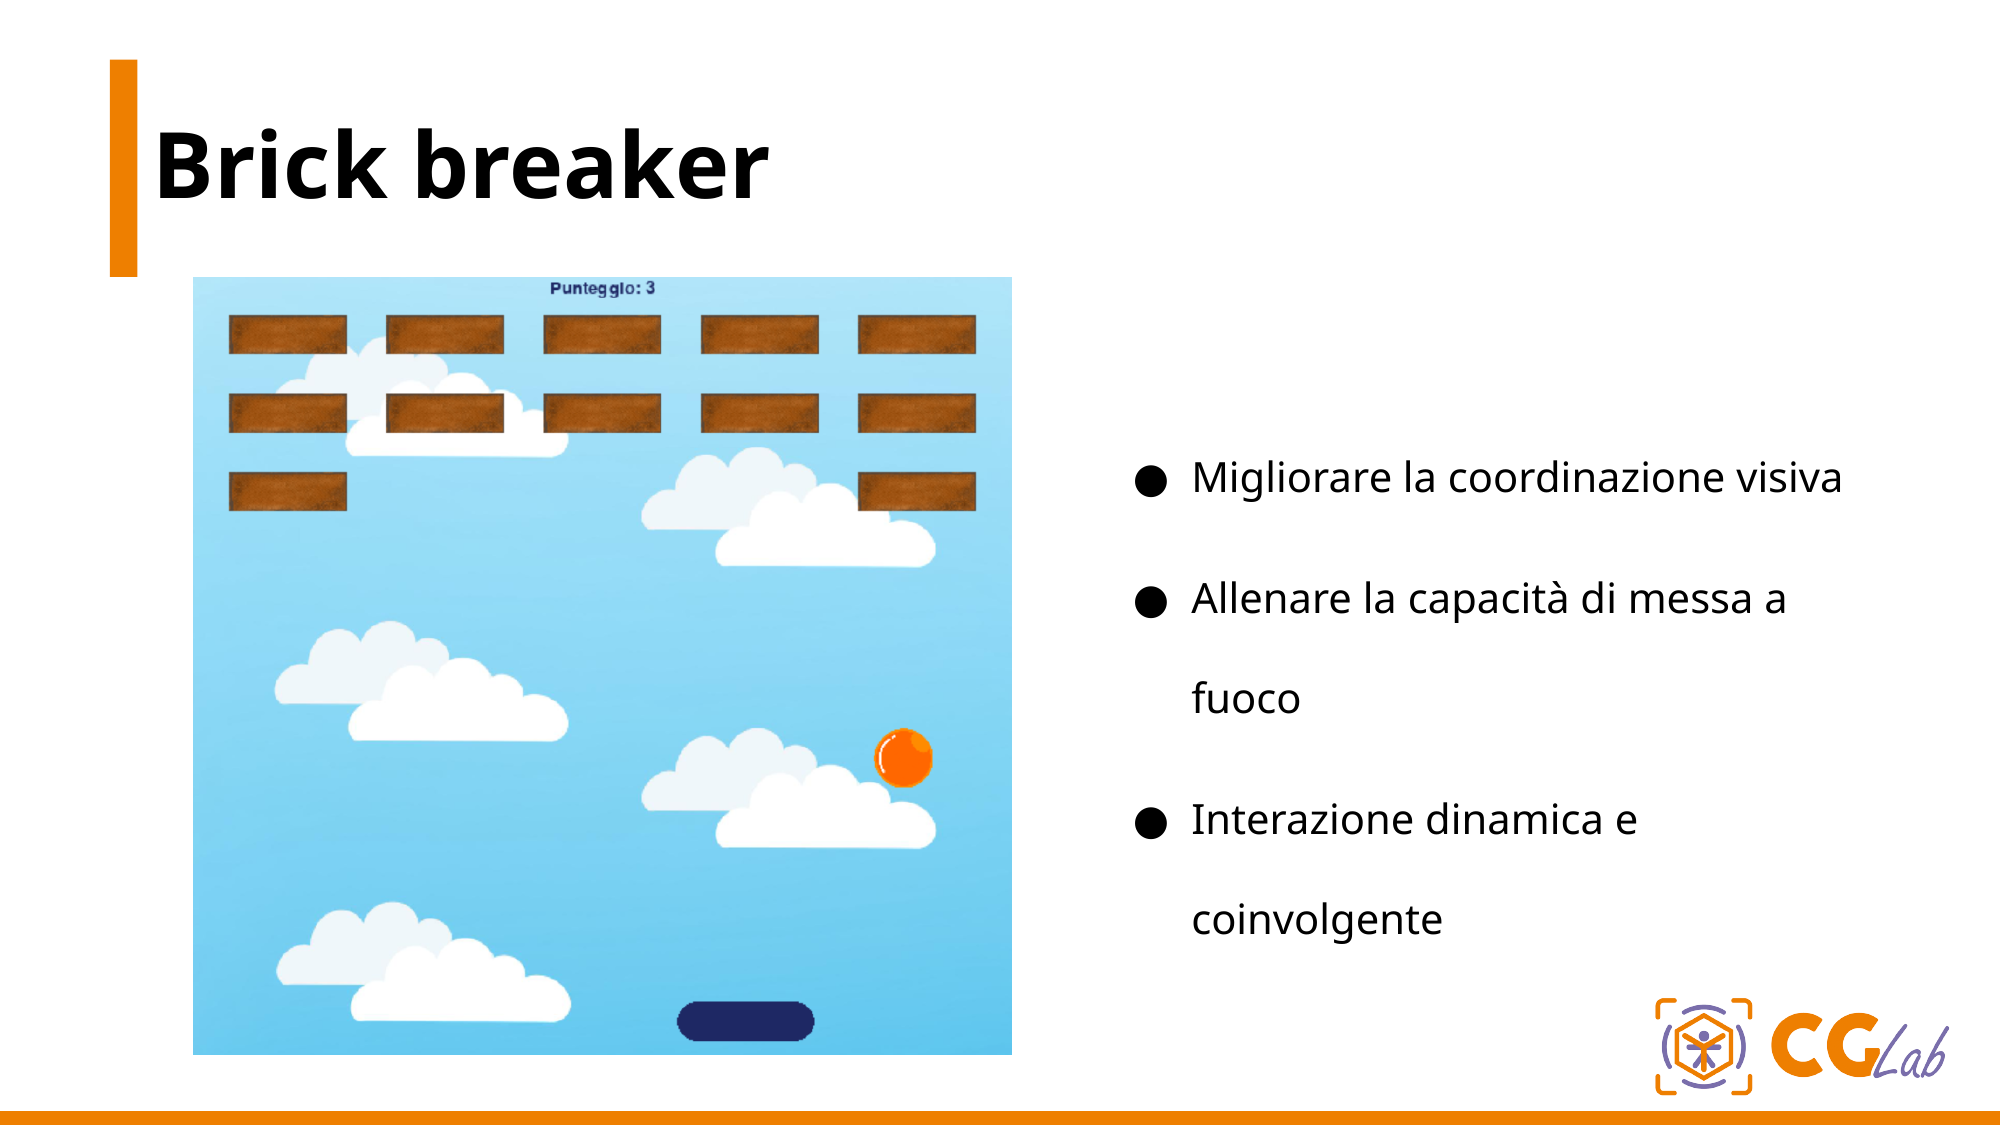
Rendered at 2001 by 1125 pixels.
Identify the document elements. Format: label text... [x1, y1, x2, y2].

text_box Migliorare la coordinazione visiva Allenare la capacità di messa a fuoco Interazione dinamica e coinvolgente [1101, 386, 1904, 739]
picture [193, 277, 1012, 1055]
title Brick breaker [137, 59, 1863, 278]
picture [1646, 990, 1958, 1103]
